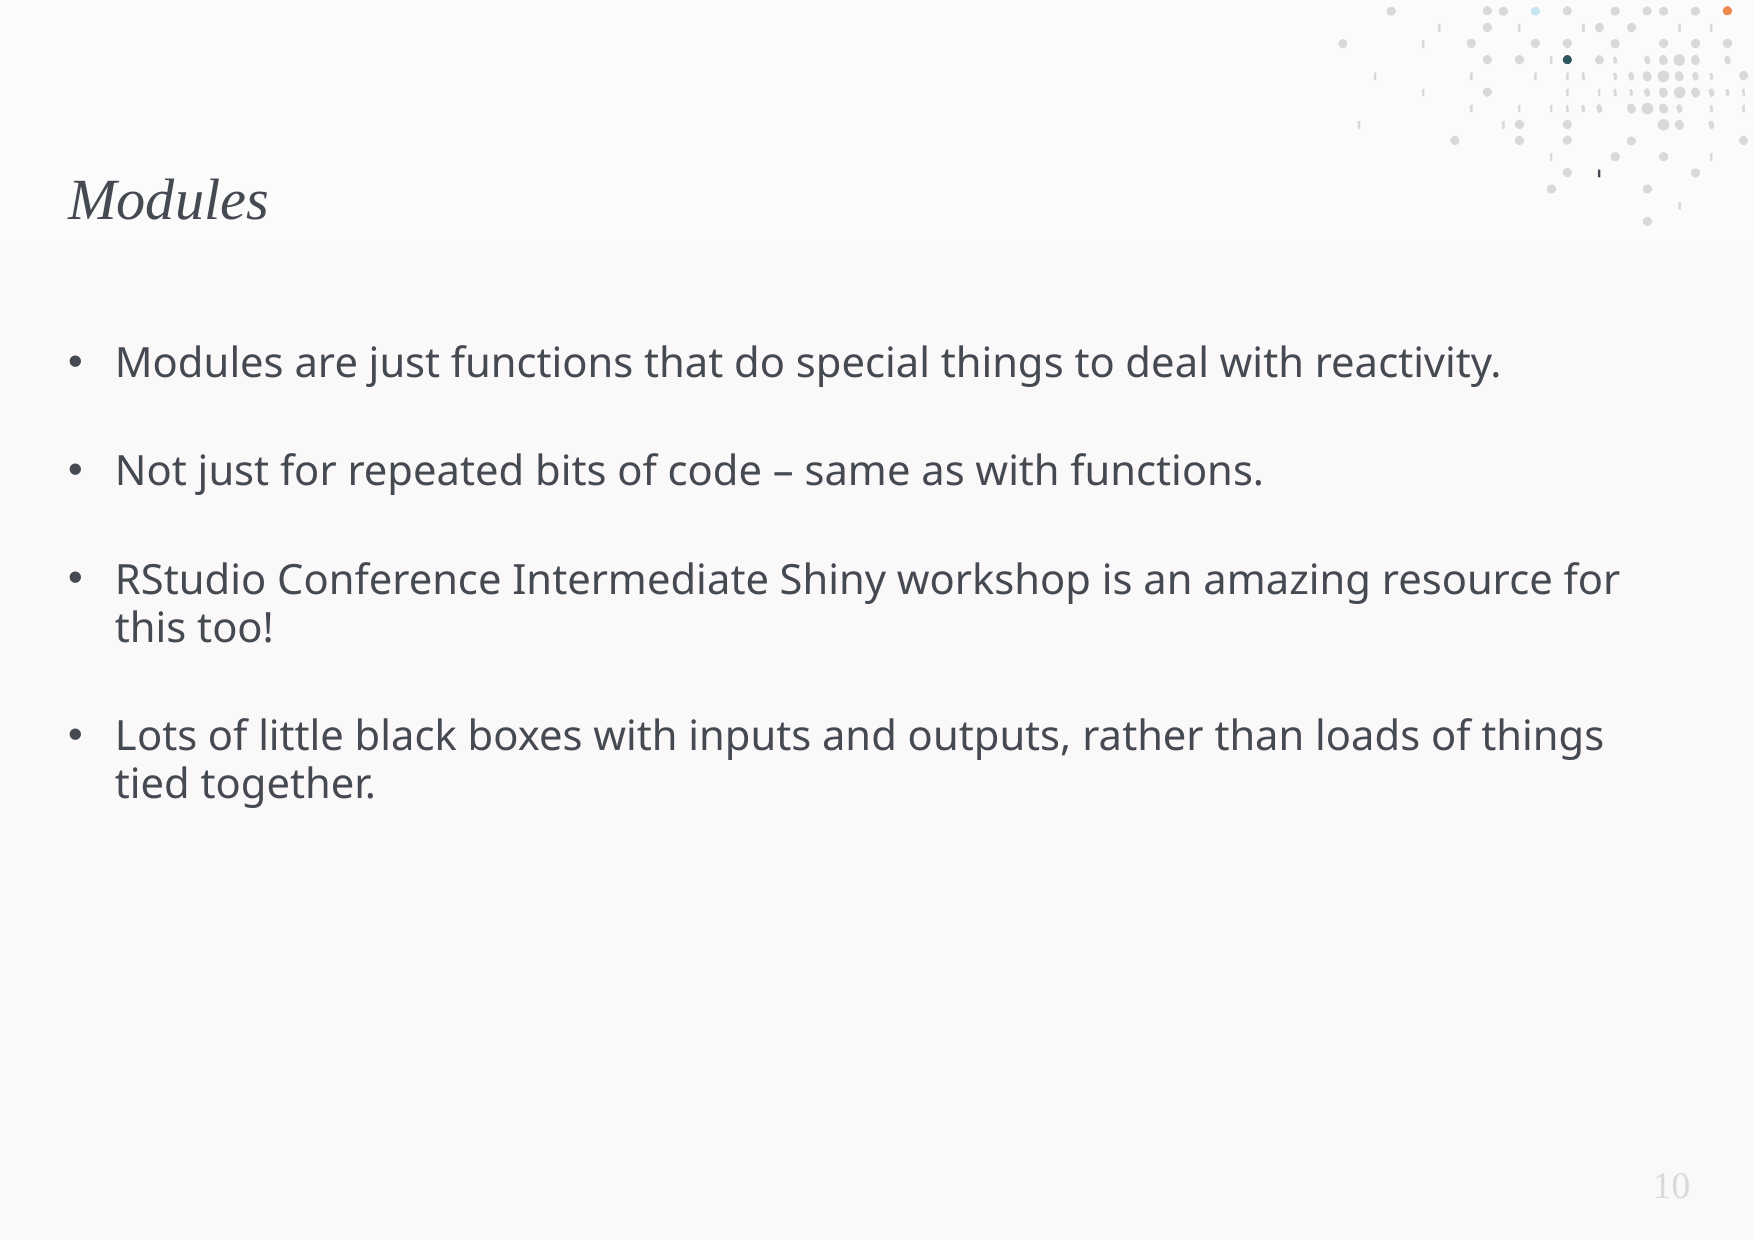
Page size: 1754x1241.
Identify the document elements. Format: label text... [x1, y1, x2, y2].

title Modules [53, 162, 1516, 240]
list Modules are just functions that do special things to deal with reactivity. Not just for repeated bits of code – same as with functions. RStudio Conference Intermediate Shiny workshop is an amazing resource for this too! Lots of little black boxes with inputs and outputs, rather than loads of things tied together. [53, 330, 1661, 878]
picture [1338, 6, 1748, 226]
